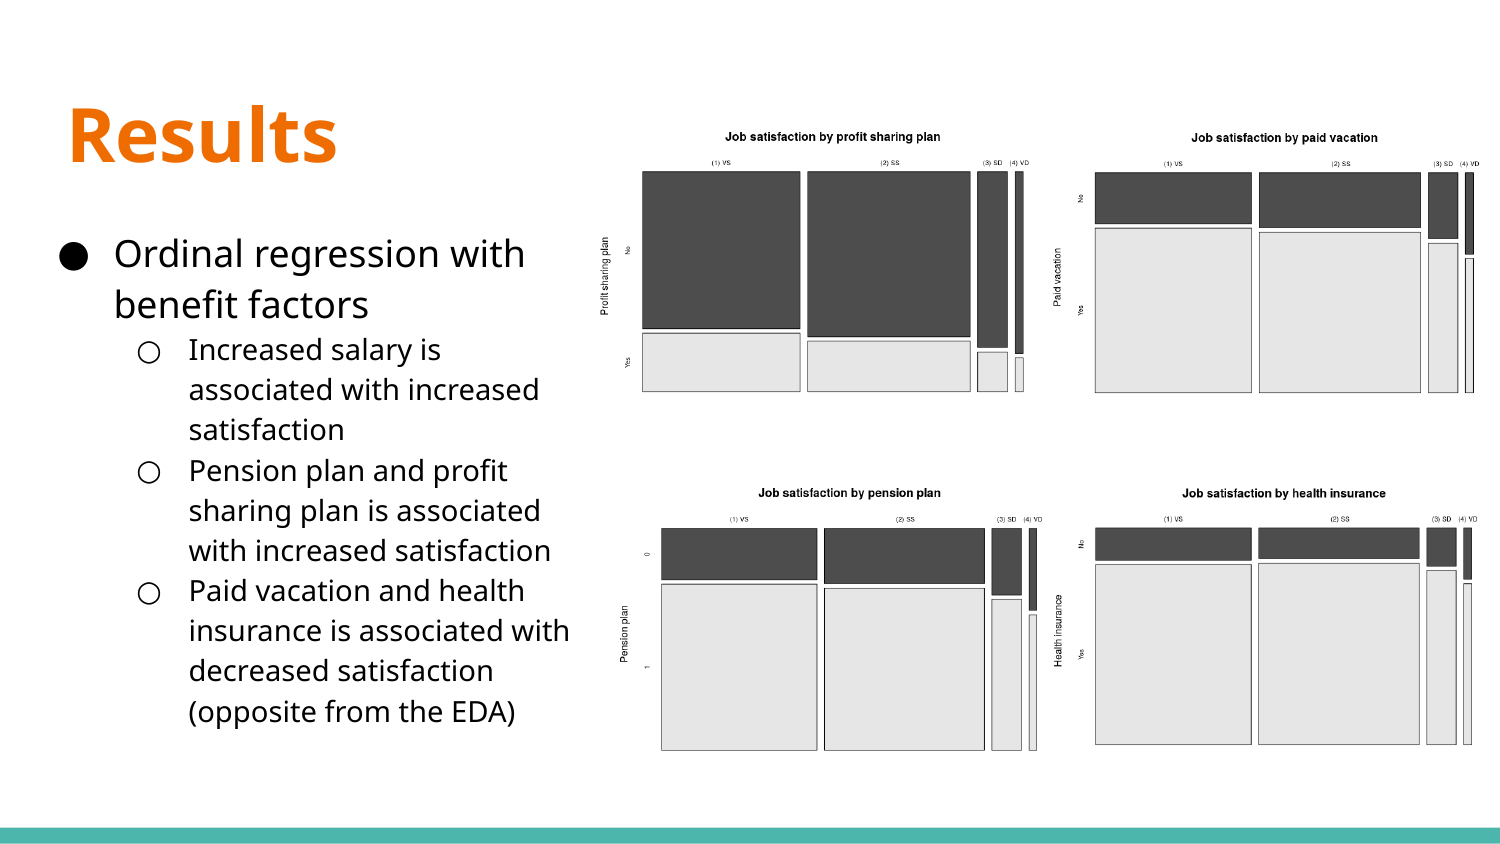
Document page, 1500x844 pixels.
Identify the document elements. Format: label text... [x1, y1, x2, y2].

picture [611, 481, 1490, 764]
title Results [51, 72, 1449, 189]
picture [593, 127, 1038, 411]
list Ordinal regression with benefit factors Increased salary is associated with increased satisfaction Pension plan and profit sharing plan is associated with increased satisfaction Paid vacation and health insurance is associated with decreased satisfaction (opposite from the EDA) [23, 207, 594, 750]
picture [1046, 130, 1485, 408]
